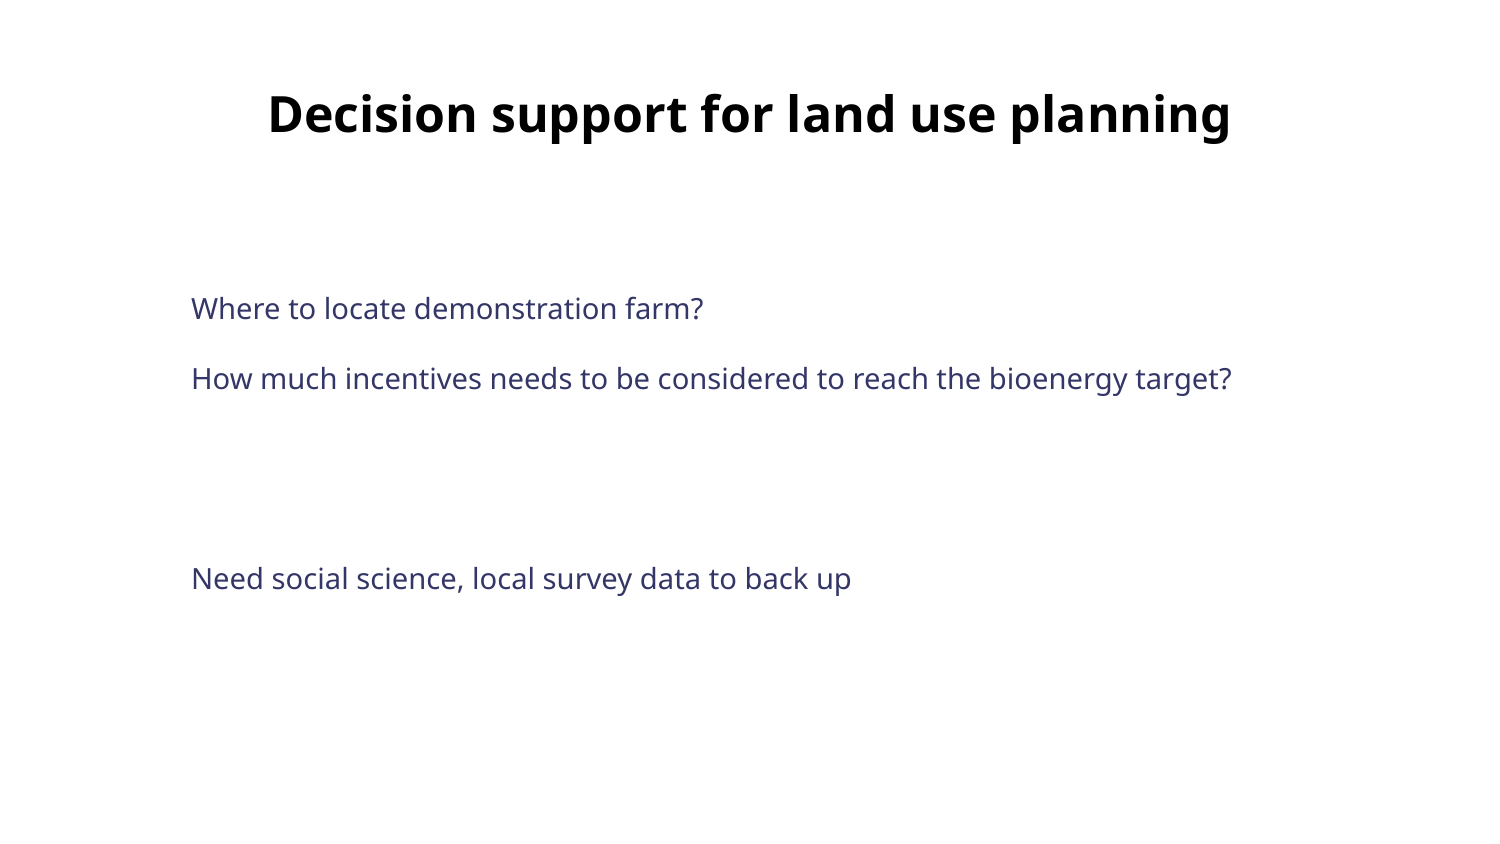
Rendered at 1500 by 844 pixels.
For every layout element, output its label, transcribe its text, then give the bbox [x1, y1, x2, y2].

text_box Need social science, local survey data to back up [176, 517, 1324, 603]
text_box Where to locate demonstration farm? How much incentives needs to be considered to reach the bioenergy target? [176, 247, 1377, 543]
title Decision support for land use planning [74, 67, 1426, 160]
